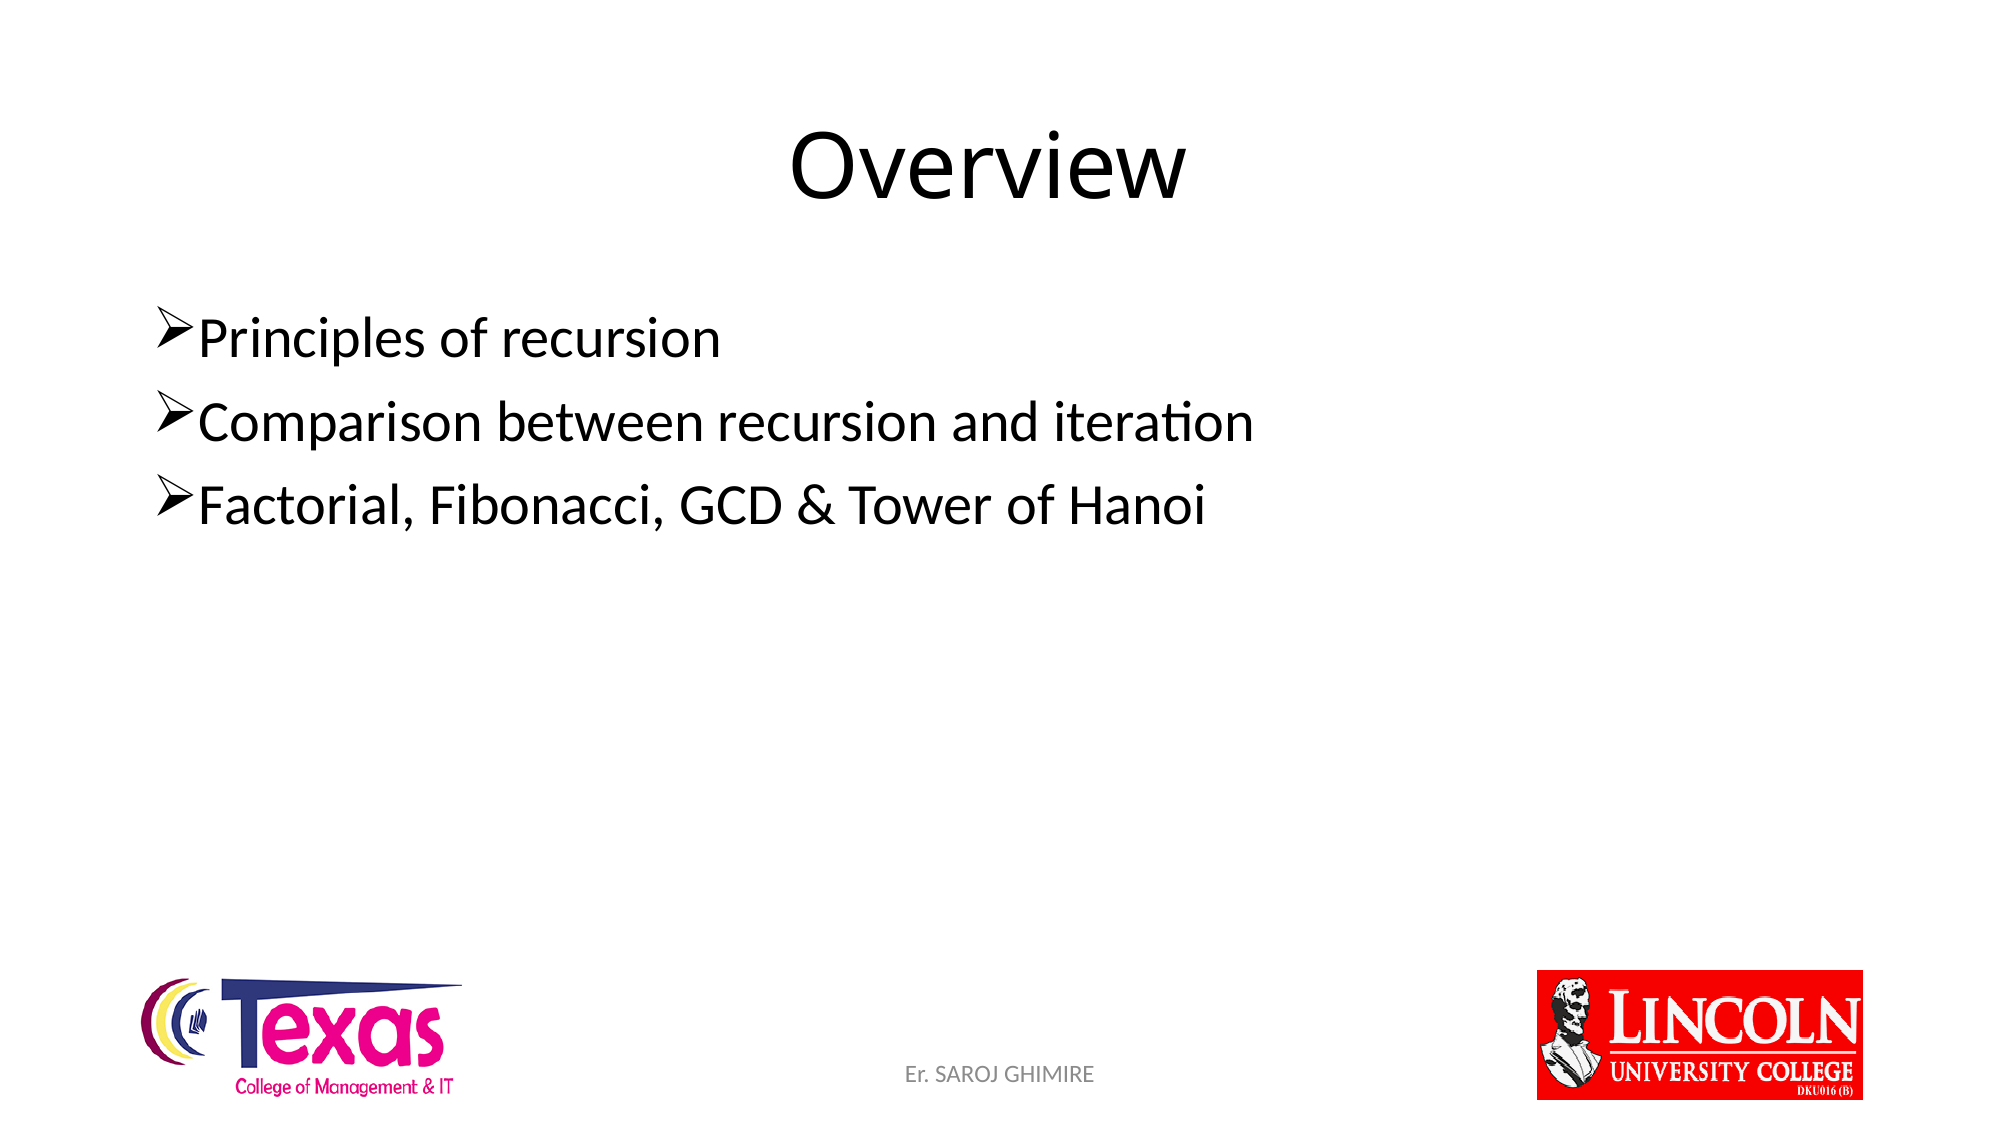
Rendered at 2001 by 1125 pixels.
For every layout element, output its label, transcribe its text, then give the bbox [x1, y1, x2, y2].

title Overview [137, 59, 1863, 278]
picture [1537, 970, 1863, 1100]
footer Er. SAROJ GHIMIRE [662, 1042, 1338, 1103]
picture [137, 970, 463, 1100]
list Principles of recursion Comparison between recursion and iteration Factorial, Fibonacci, GCD & Tower of Hanoi [137, 299, 1863, 1014]
slide_number 2 [1412, 1042, 1863, 1103]
